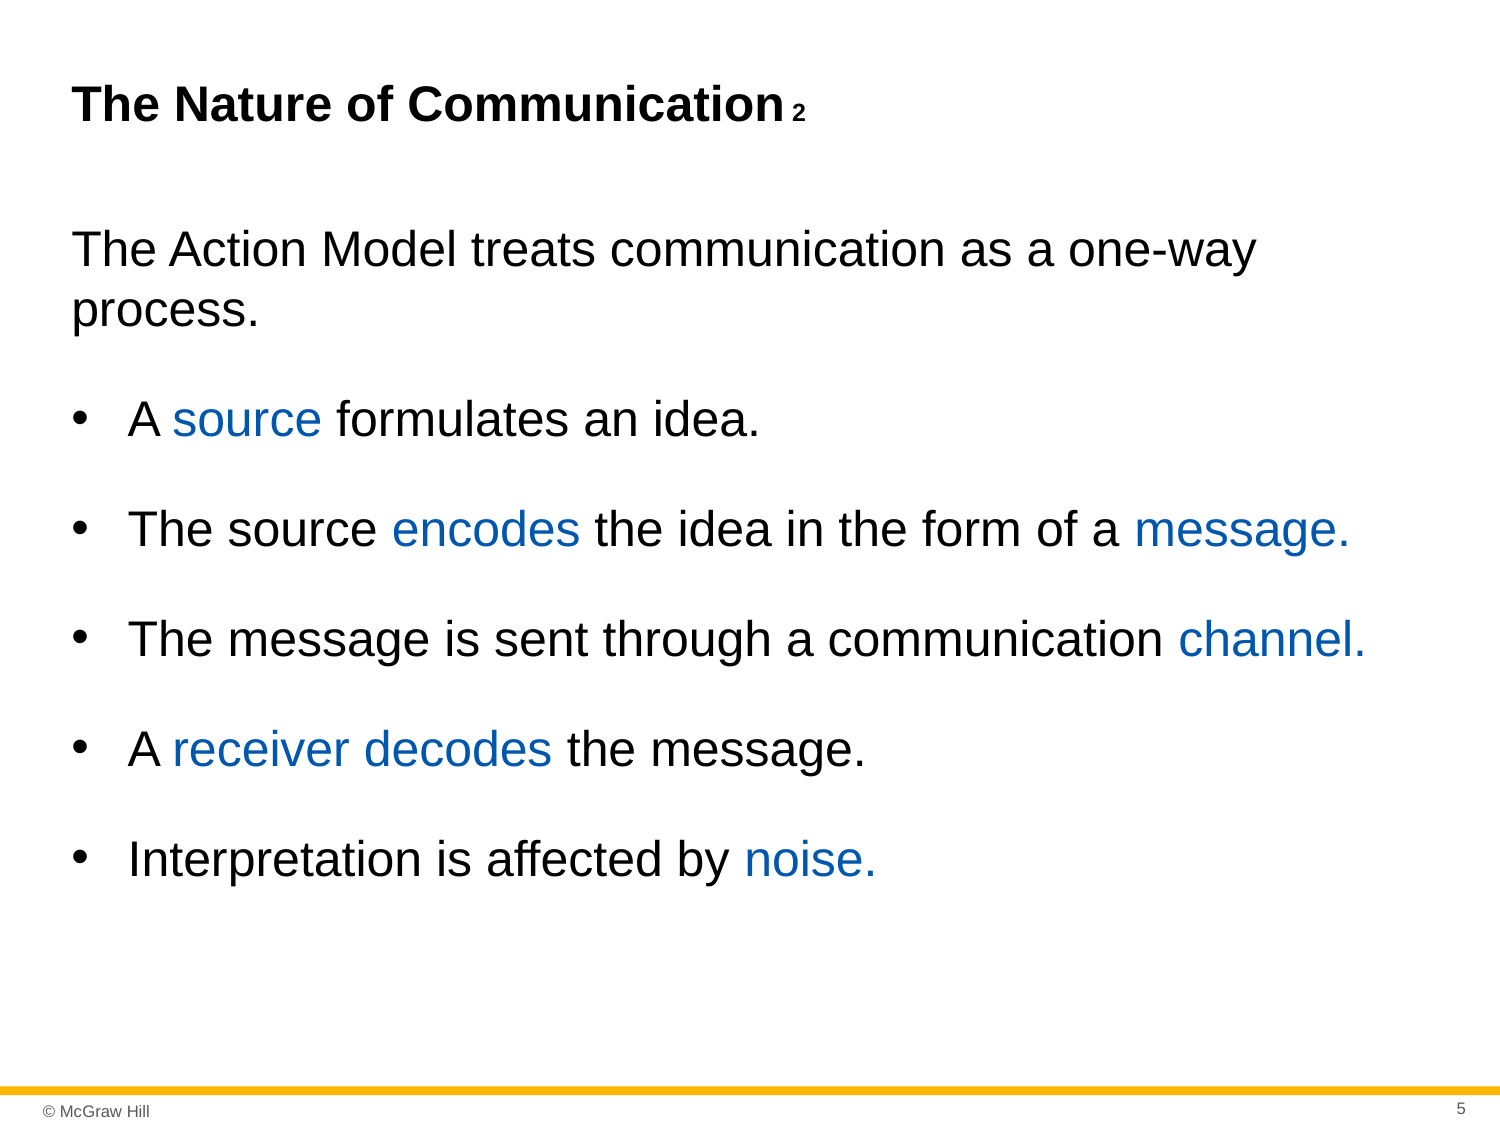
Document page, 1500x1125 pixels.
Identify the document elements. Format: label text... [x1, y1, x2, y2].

title The Nature of Communication 2 [56, 50, 1444, 162]
list The Action Model treats communication as a one-way process. A source formulates an idea. The source encodes the idea in the form of a message. The message is sent through a communication channel. A receiver decodes the message. Interpretation is affected by noise. [56, 209, 1444, 1025]
